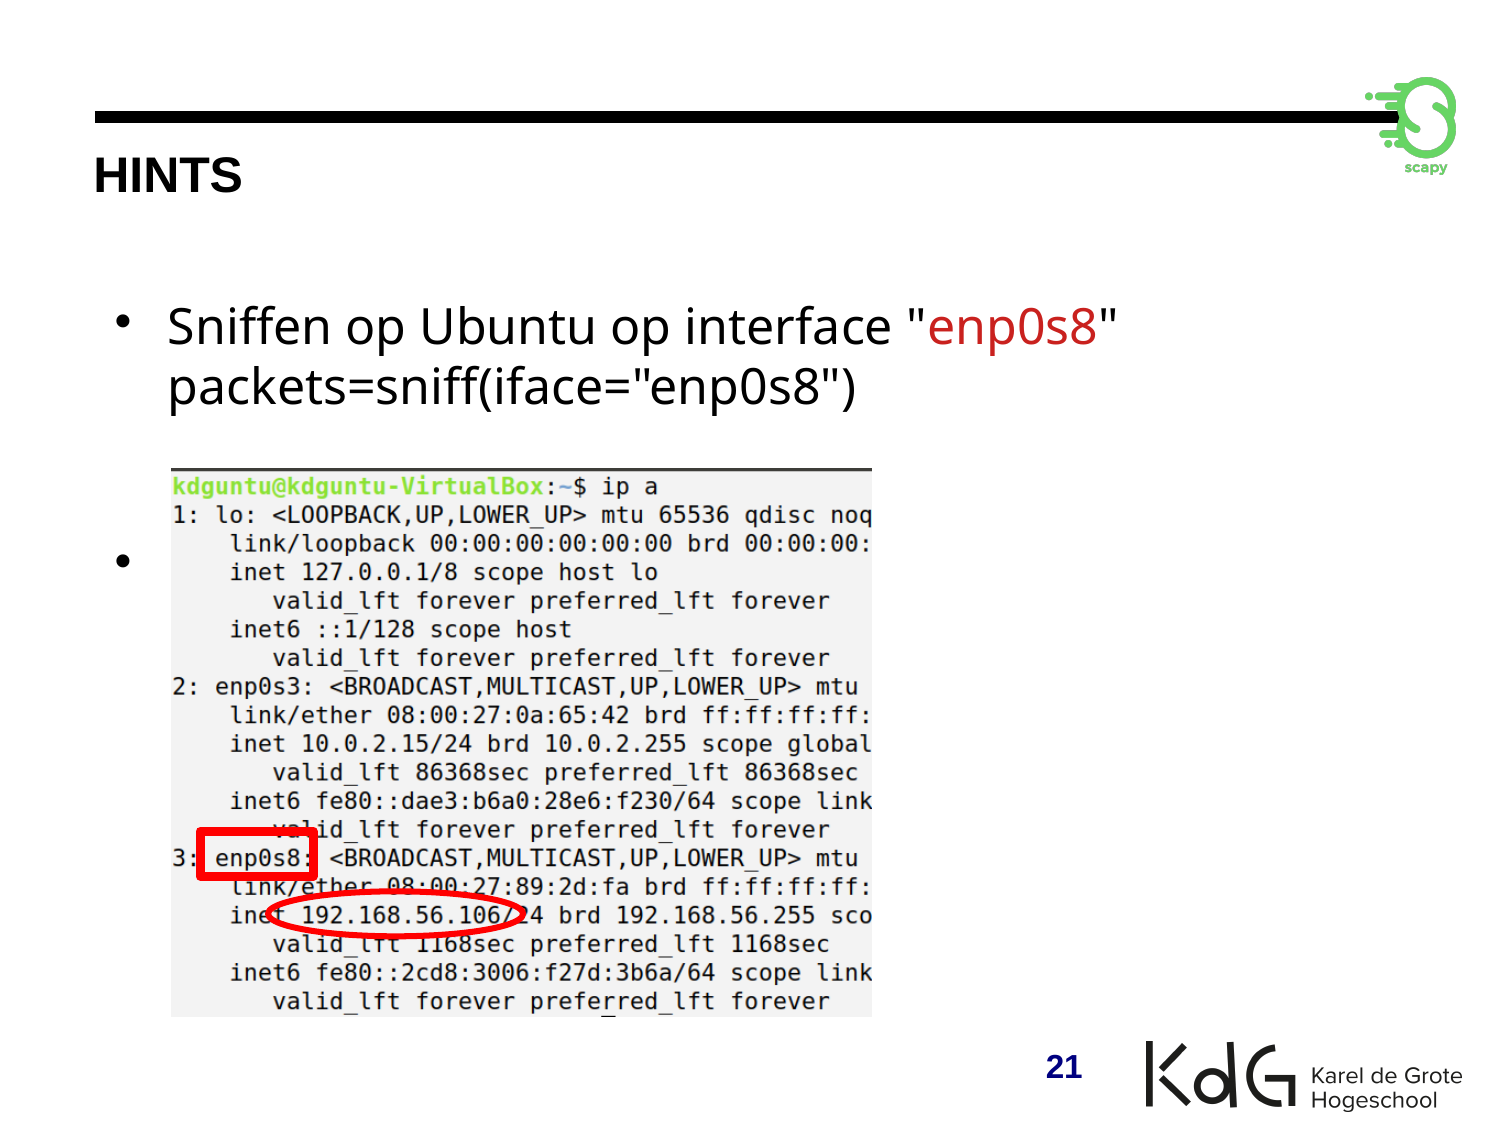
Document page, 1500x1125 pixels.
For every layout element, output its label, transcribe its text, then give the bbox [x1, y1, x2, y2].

picture [1146, 1041, 1462, 1112]
picture [171, 467, 872, 1018]
text_box Sniffen op Ubuntu op interface "enp0s8" packets=sniff(iface="enp0s8") [82, 287, 1360, 1024]
picture [1365, 77, 1456, 175]
text_box HINTS [78, 135, 1360, 275]
